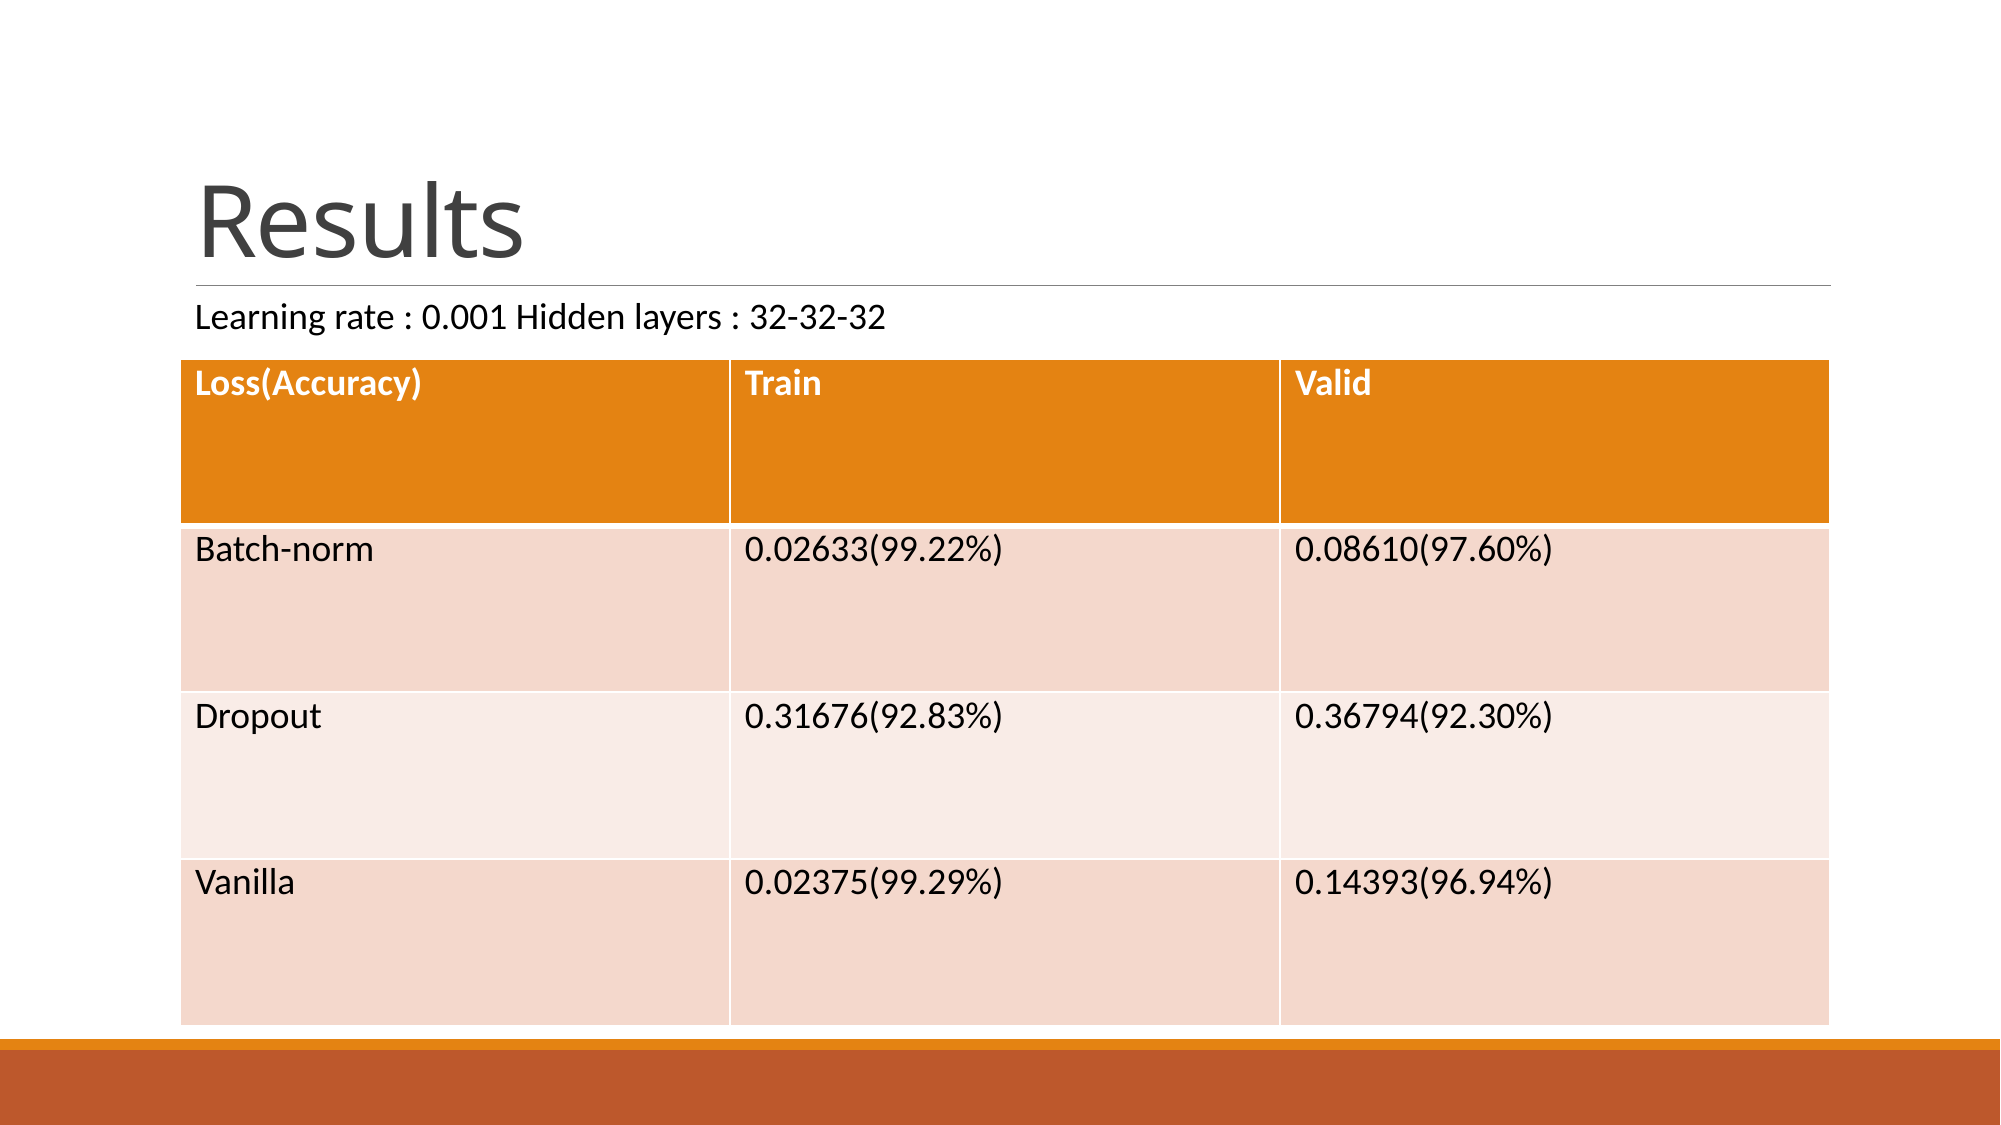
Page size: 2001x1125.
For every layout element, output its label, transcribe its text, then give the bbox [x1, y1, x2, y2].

table_cell 0.14393(96.94%) [1281, 860, 1829, 1025]
table_cell 0.02375(99.29%) [731, 860, 1279, 1025]
table_cell 0.02633(99.22%) [731, 529, 1279, 691]
table_header Valid [1281, 360, 1829, 523]
table_cell 0.36794(92.30%) [1281, 693, 1829, 858]
title Results [180, 47, 1830, 285]
table_cell Batch-norm [181, 529, 729, 691]
table_header Loss(Accuracy) [181, 360, 729, 523]
table_header Train [731, 360, 1279, 523]
table_cell Dropout [181, 693, 729, 858]
table_cell 0.31676(92.83%) [731, 693, 1279, 858]
text_box Learning rate : 0.001 Hidden layers : 32-32-32 [179, 284, 1328, 345]
table_cell Vanilla [181, 860, 729, 1025]
table_cell 0.08610(97.60%) [1281, 529, 1829, 691]
